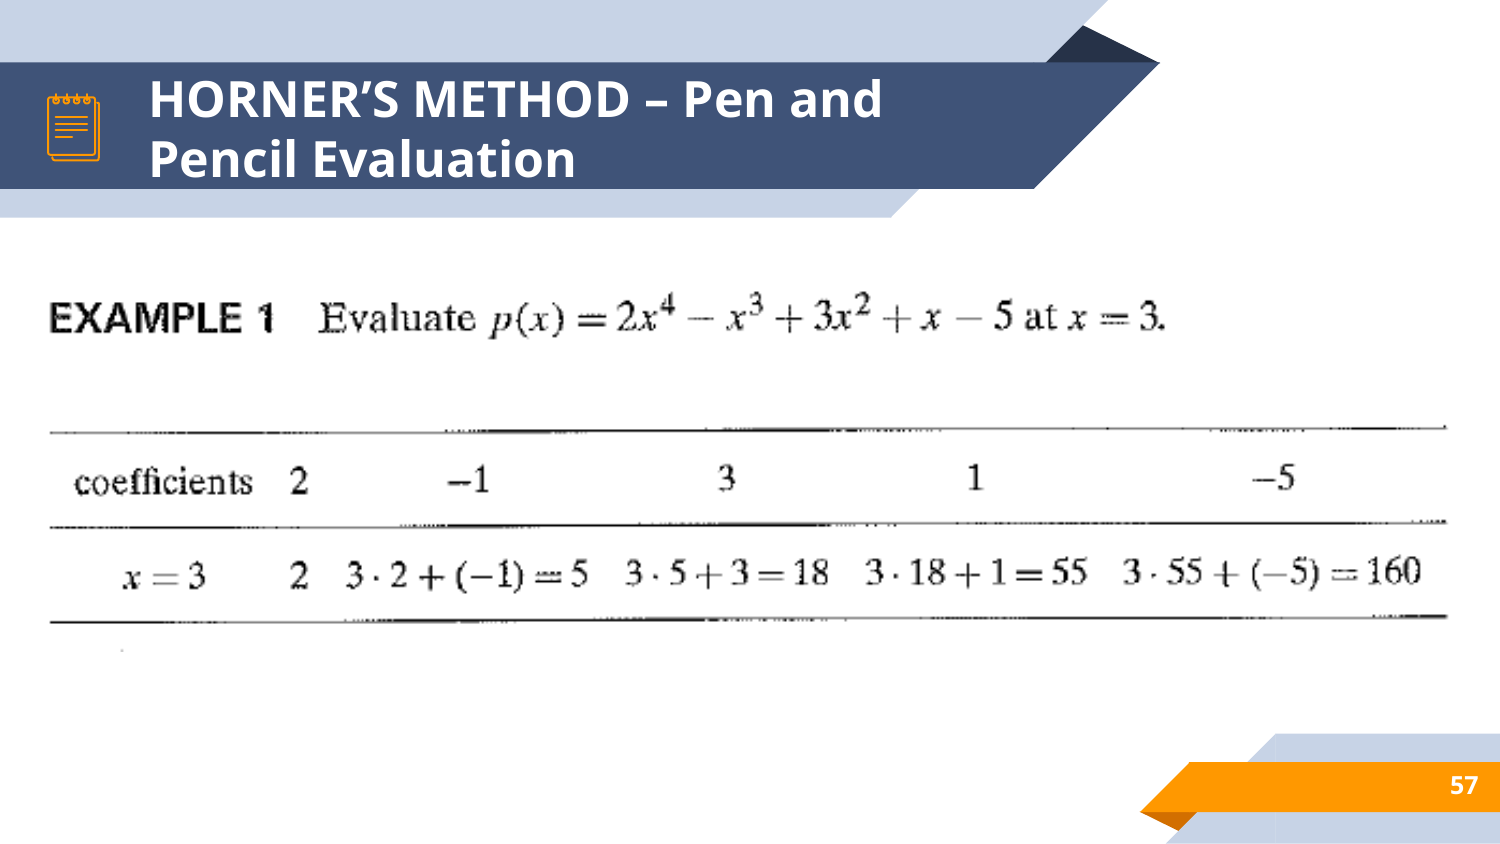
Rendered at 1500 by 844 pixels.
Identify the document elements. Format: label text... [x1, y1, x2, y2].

picture [11, 273, 1500, 652]
slide_number 57 [1249, 760, 1494, 813]
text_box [47, 93, 100, 161]
title HORNER’S METHOD – Pen and Pencil Evaluation [133, 64, 997, 190]
